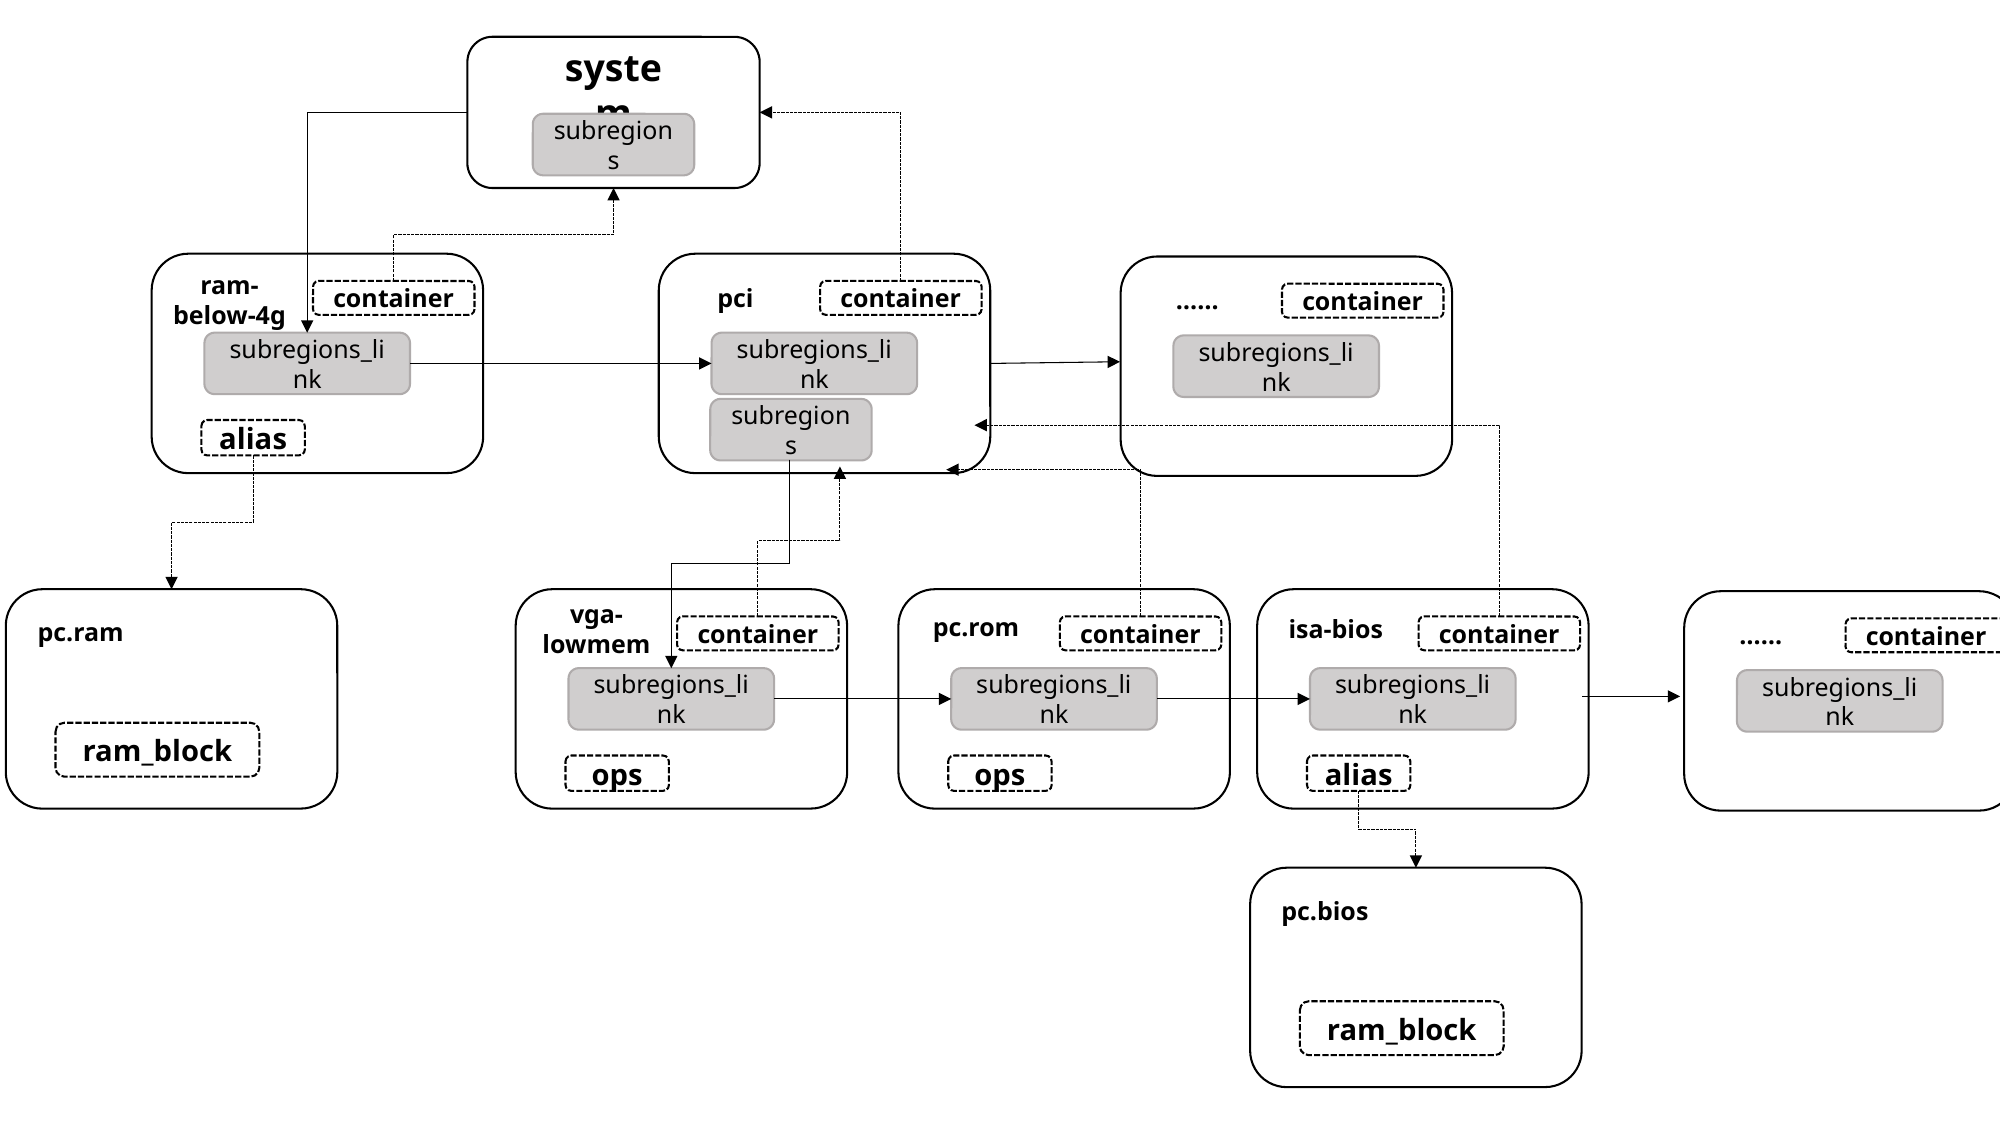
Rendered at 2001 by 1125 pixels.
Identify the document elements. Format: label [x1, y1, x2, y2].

text_box [457, 124, 551, 345]
text_box [1141, 258, 1333, 784]
text_box [723, 500, 874, 583]
text_box [1348, 800, 1426, 858]
text_box [1680, 591, 2000, 811]
text_box [148, 253, 484, 474]
text_box [1255, 589, 1589, 809]
text_box [746, 126, 915, 268]
text_box [145, 481, 280, 564]
text_box [895, 589, 1230, 809]
text_box [0, 589, 338, 809]
text_box [1244, 867, 1582, 1088]
text_box [970, 445, 1117, 641]
text_box [467, 36, 760, 189]
text_box [625, 504, 835, 623]
text_box [654, 253, 991, 474]
text_box [307, 112, 468, 333]
text_box [1116, 256, 1453, 476]
text_box [515, 589, 848, 809]
